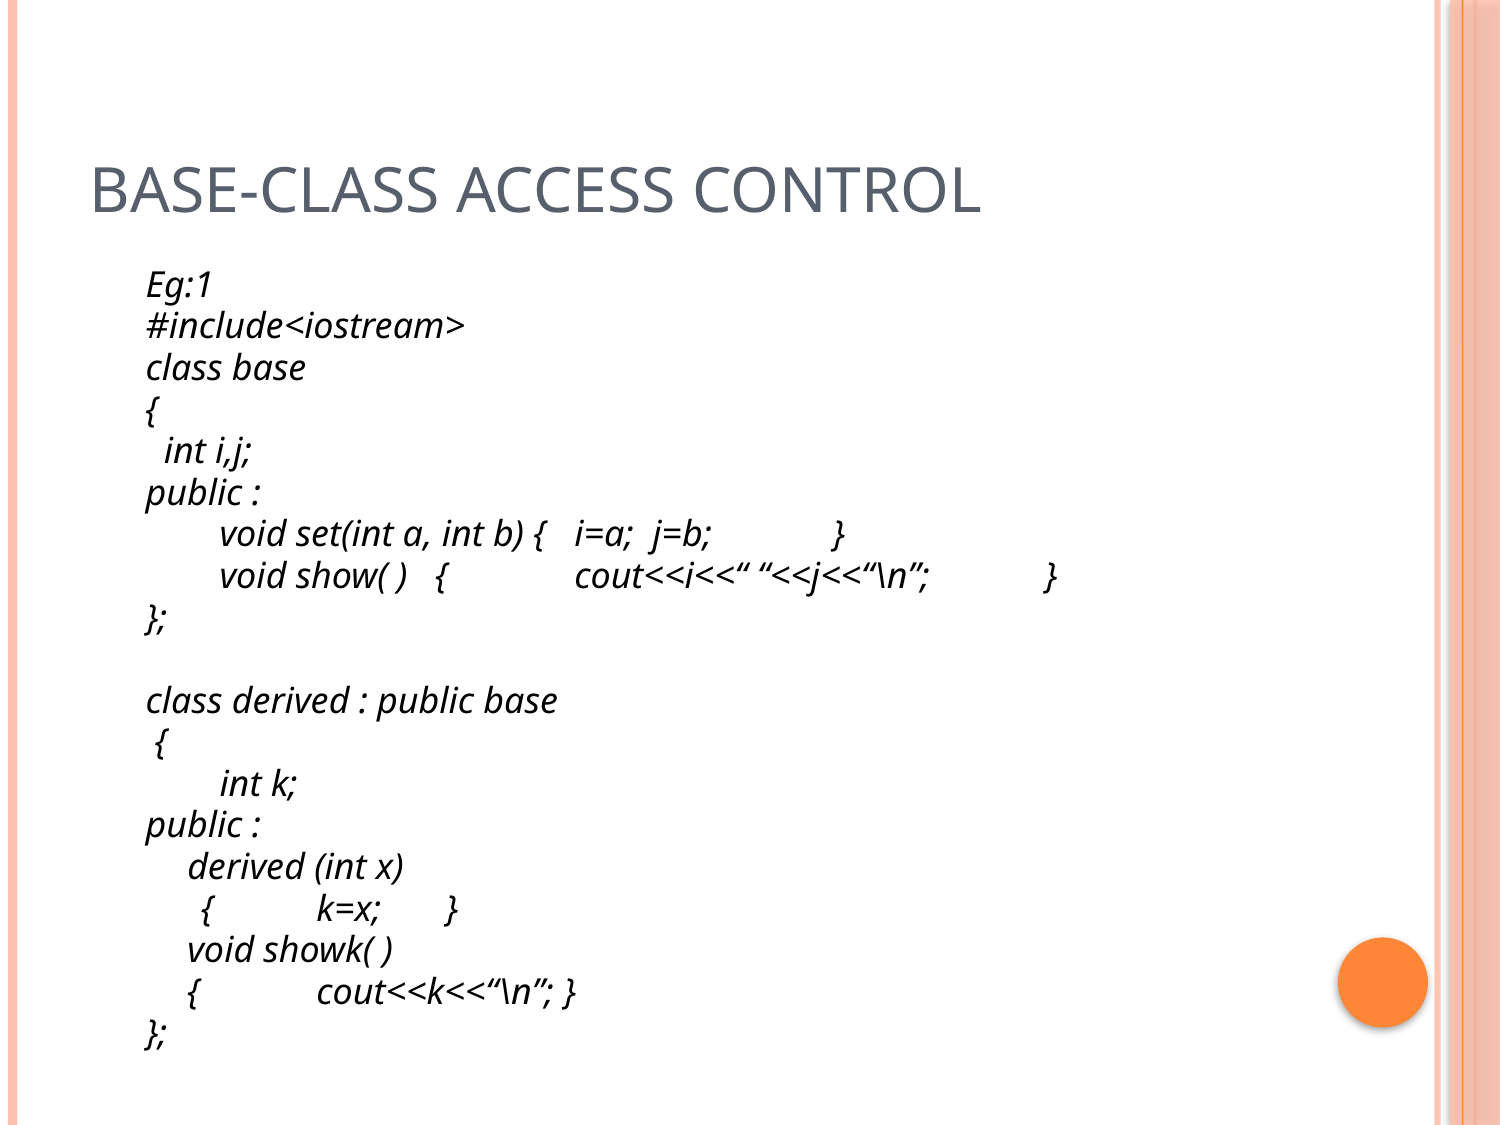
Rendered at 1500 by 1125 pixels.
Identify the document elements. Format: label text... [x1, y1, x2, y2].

title Base-Class Access Control [75, 45, 1300, 233]
list Eg:1 #include<iostream> class base { int i,j; public : void set(int a, int b) { i=a; j=b; } void show( ) { cout<<i<<“ “<<j<<“\n”; } }; class derived : public base { int k; public : derived (int x) { k=x; } void showk( ) { cout<<k<<“\n”; } }; [75, 262, 1300, 1062]
